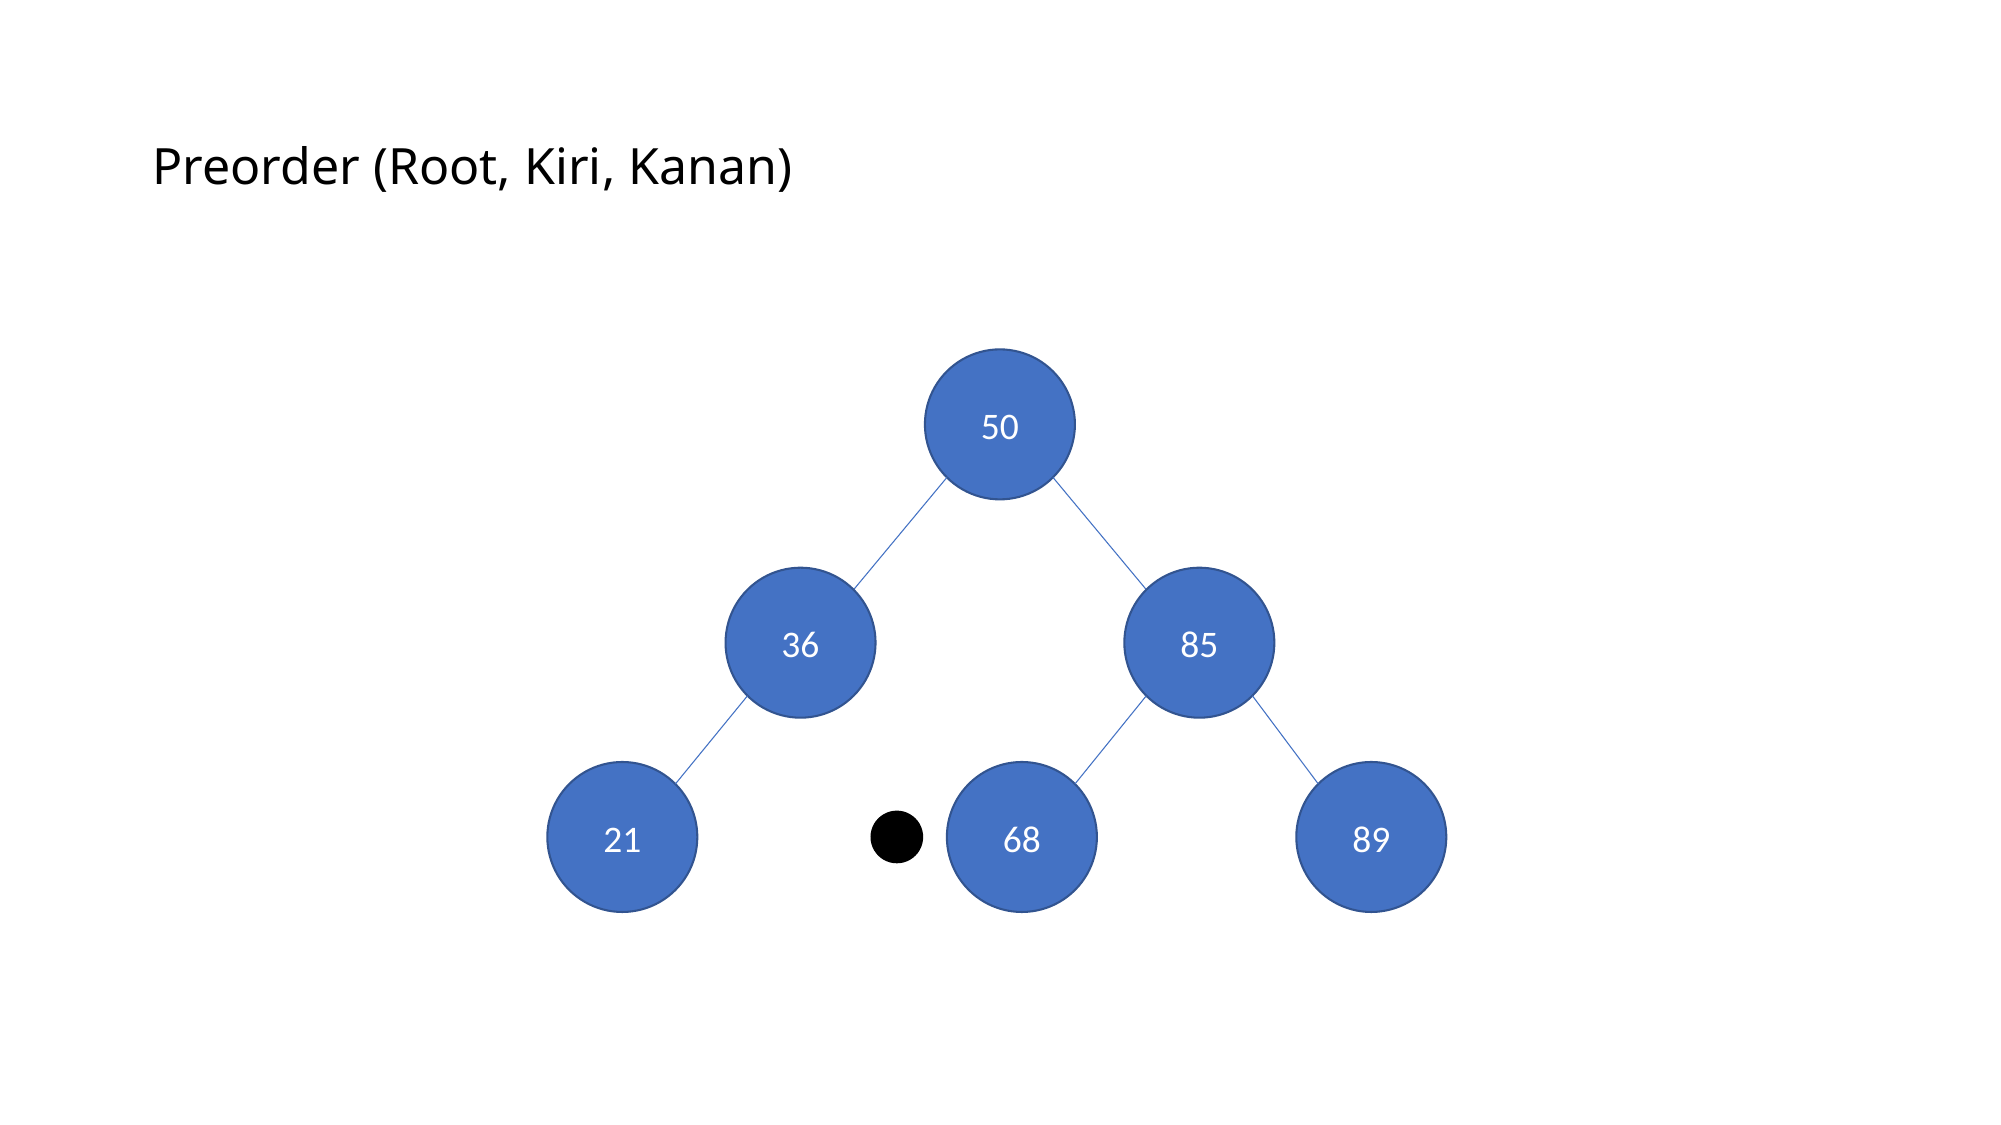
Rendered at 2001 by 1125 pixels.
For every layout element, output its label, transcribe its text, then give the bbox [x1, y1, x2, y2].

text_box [1074, 695, 1147, 784]
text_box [853, 477, 947, 590]
text_box 21 [546, 760, 699, 914]
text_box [1252, 695, 1319, 784]
text_box 68 [945, 760, 1098, 914]
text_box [675, 695, 748, 784]
title Preorder (Root, Kiri, Kanan) [137, 59, 1863, 278]
text_box [870, 810, 924, 864]
text_box 36 [724, 566, 877, 719]
text_box 89 [1295, 760, 1448, 914]
text_box 85 [1123, 566, 1276, 719]
text_box 50 [923, 348, 1076, 501]
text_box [1052, 477, 1147, 590]
